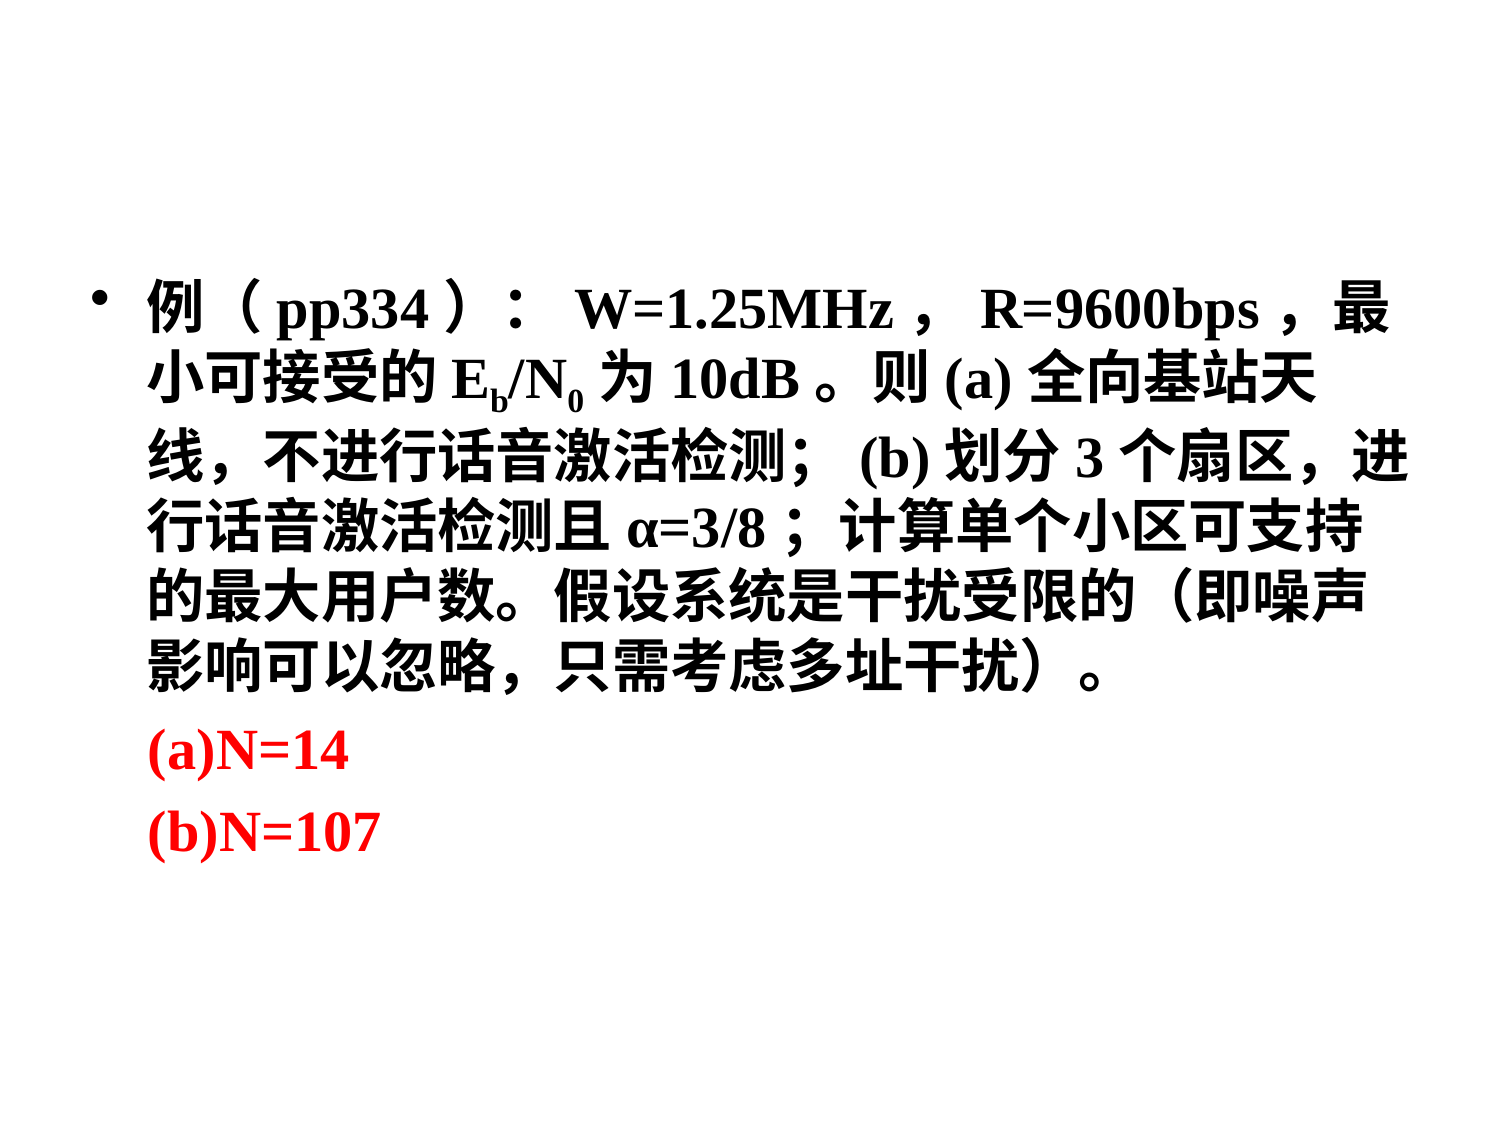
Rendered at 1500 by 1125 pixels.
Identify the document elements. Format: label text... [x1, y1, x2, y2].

list 例（pp334）：W=1.25MHz，R=9600bps，最小可接受的Eb/N0为10dB。则(a)全向基站天线，不进行话音激活检测；(b)划分3个扇区，进行话音激活检测且α=3/8；计算单个小区可支持的最大用户数。假设系统是干扰受限的（即噪声影响可以忽略，只需考虑多址干扰）。 (a)N=14 (b)N=107 [74, 262, 1426, 1006]
